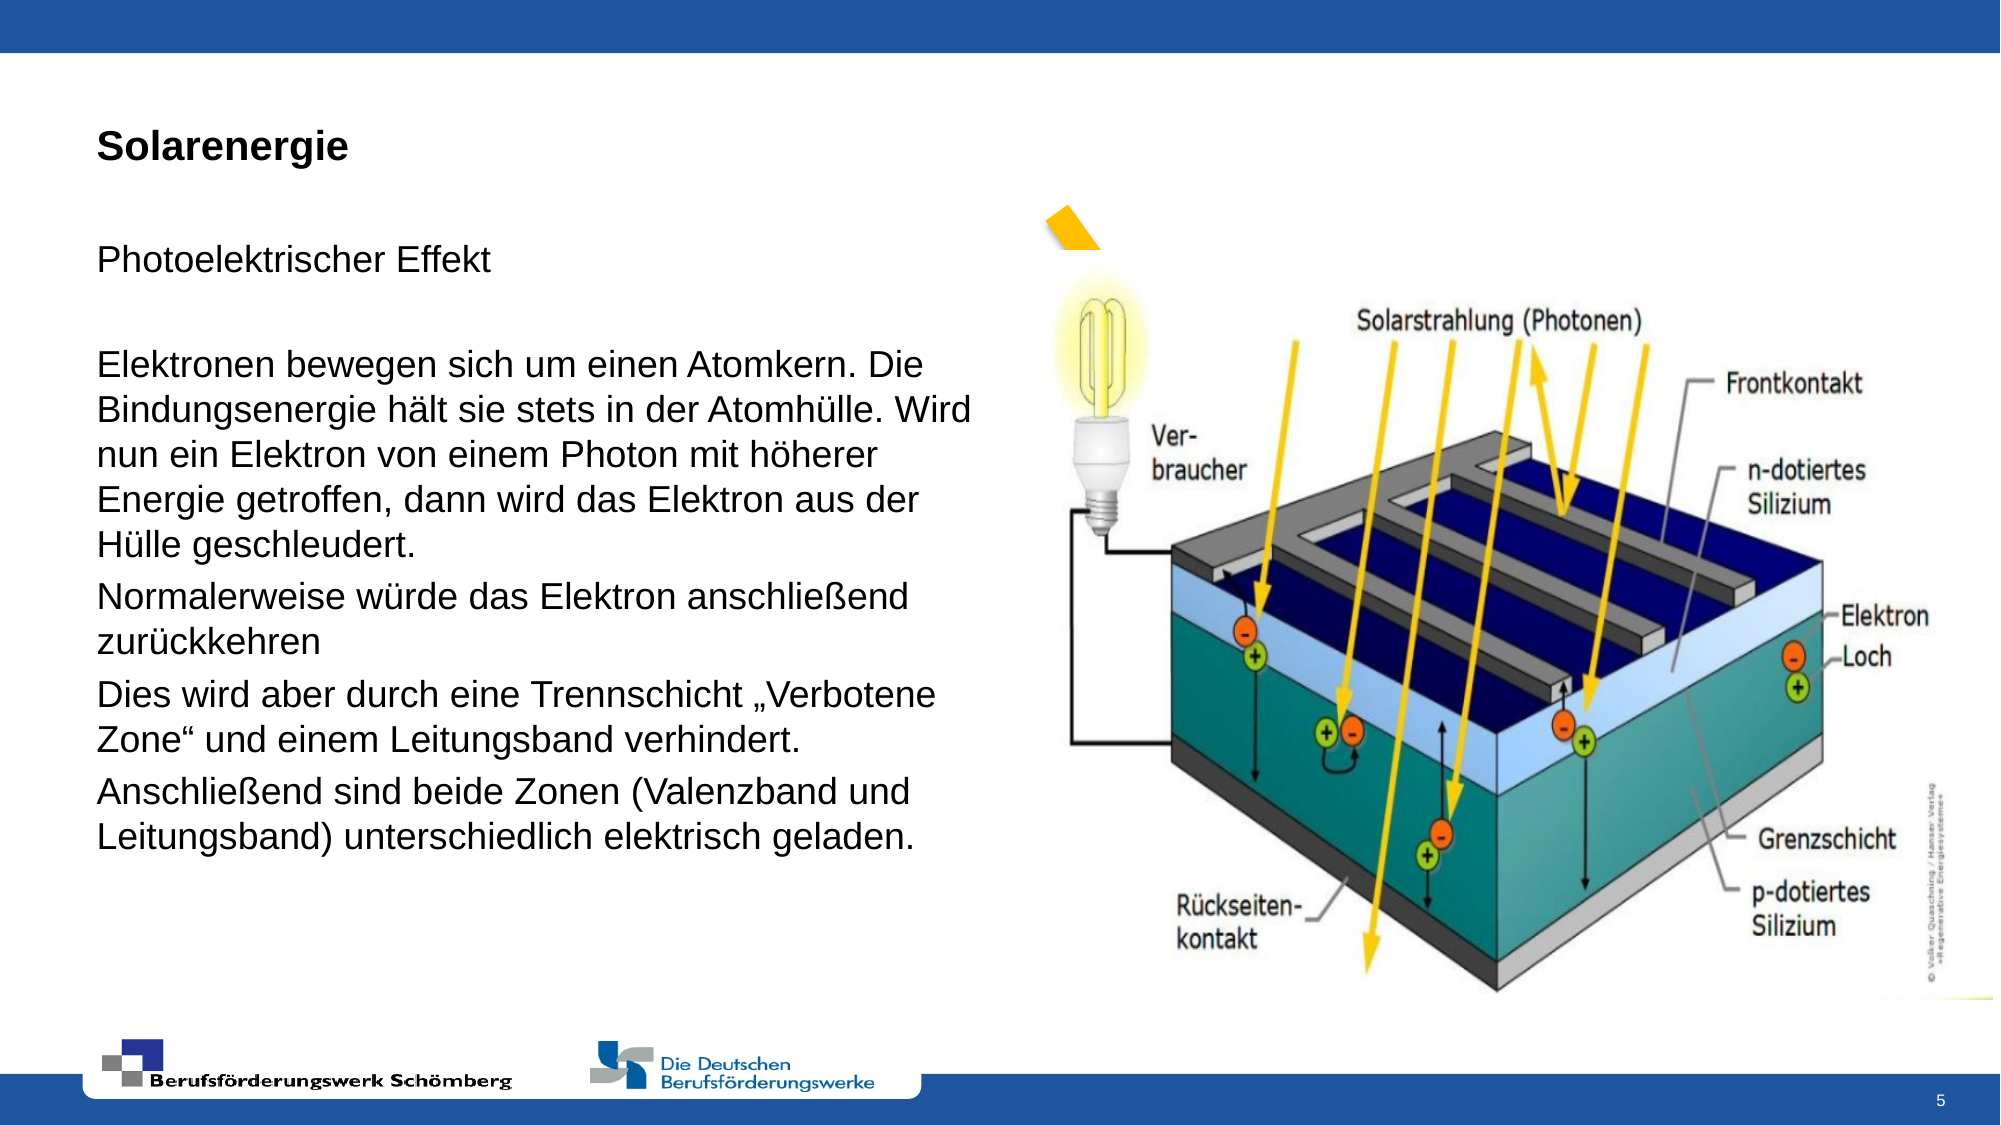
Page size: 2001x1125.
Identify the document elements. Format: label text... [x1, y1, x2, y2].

picture [1022, 249, 1993, 1001]
title Solarenergie [81, 111, 1882, 194]
list Photoelektrischer Effekt Elektronen bewegen sich um einen Atomkern. Die Bindungsenergie hält sie stets in der Atomhülle. Wird nun ein Elektron von einem Photon mit höherer Energie getroffen, dann wird das Elektron aus der Hülle geschleudert. Normalerweise würde das Elektron anschließend zurückkehren Dies wird aber durch eine Trennschicht „Verbotene Zone“ und einem Leitungsband verhindert. Anschließend sind beide Zonen (Valenzband und Leitungsband) unterschiedlich elektrisch geladen. [81, 227, 1003, 971]
picture [590, 1041, 874, 1092]
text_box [1056, 212, 1430, 248]
picture [102, 1039, 512, 1090]
